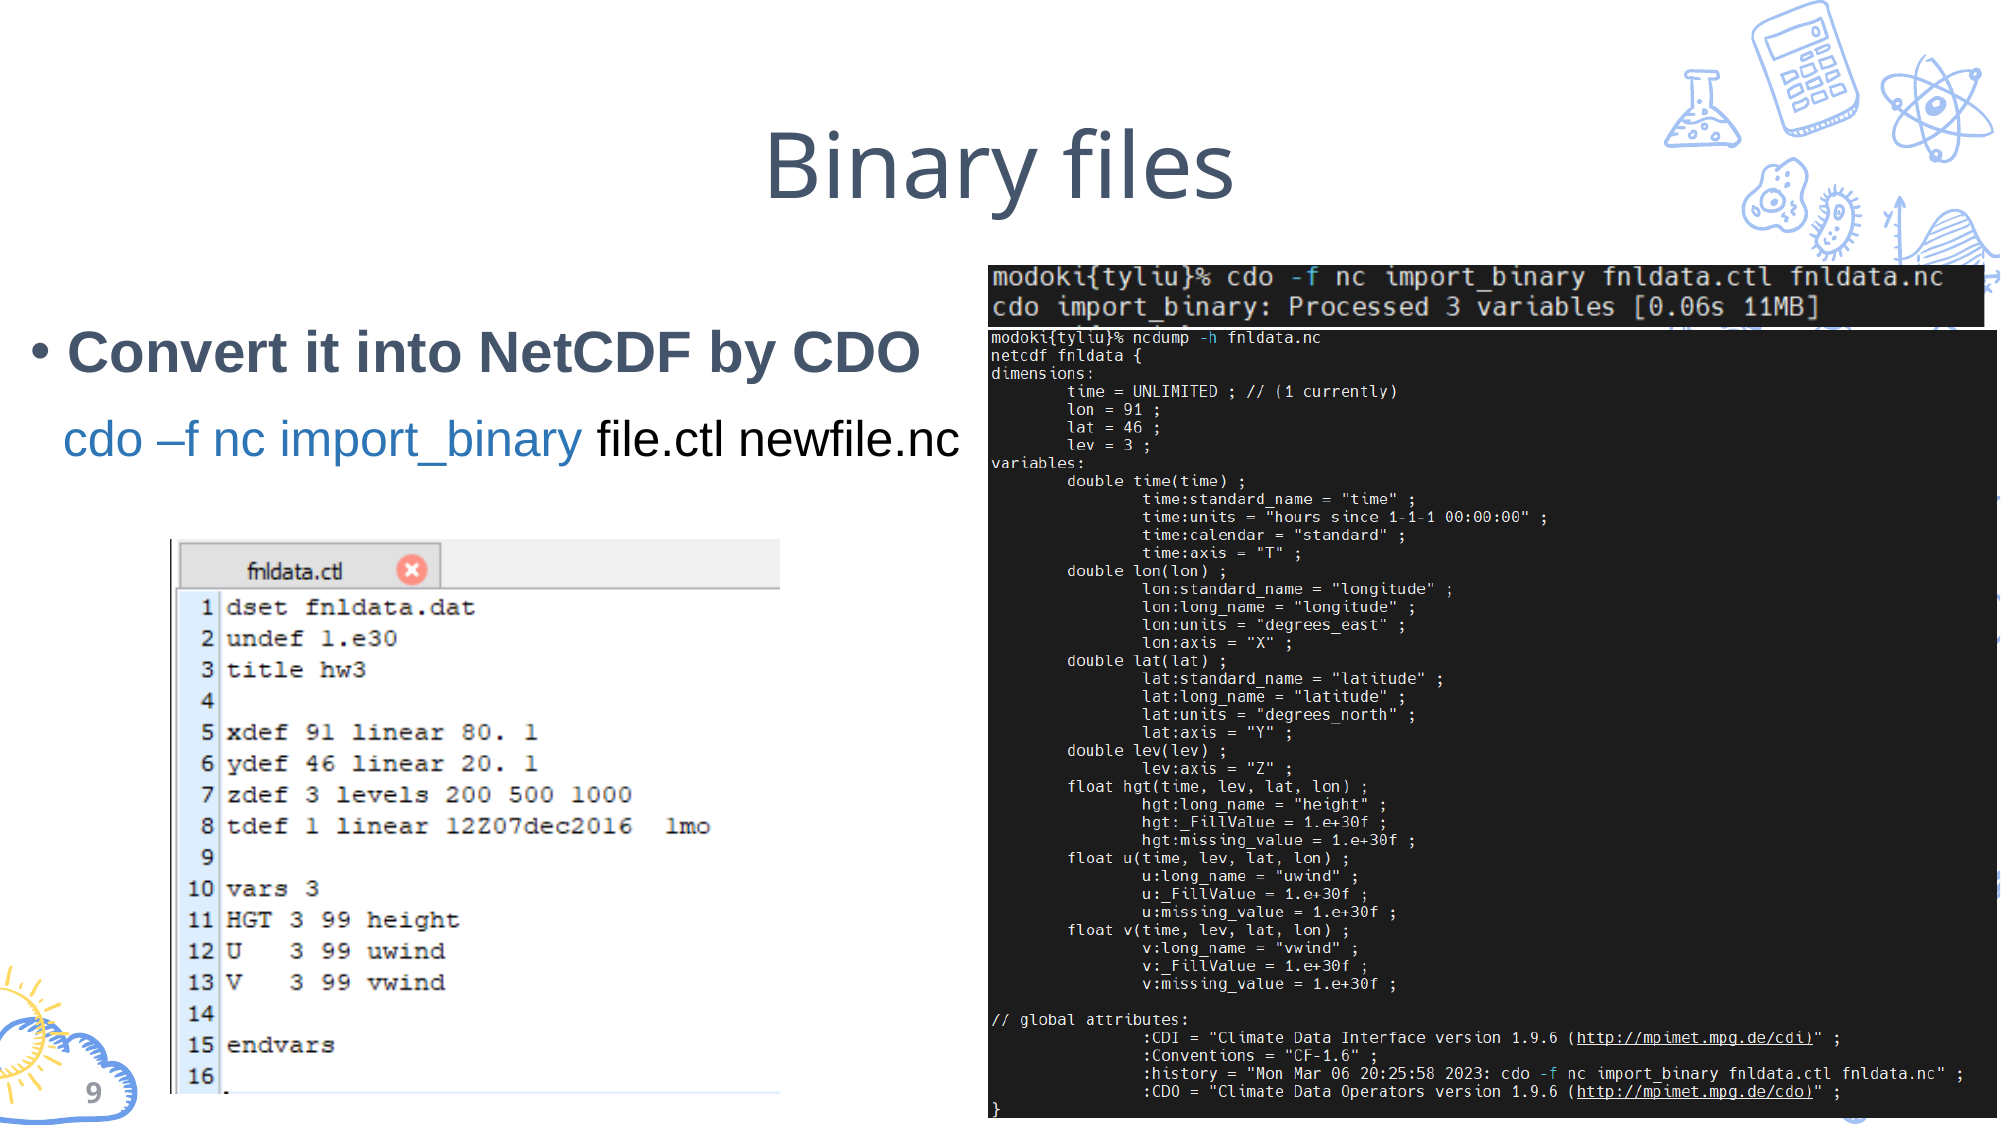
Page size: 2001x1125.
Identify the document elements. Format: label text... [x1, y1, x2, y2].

picture [170, 539, 780, 1094]
slide_number 9 [0, 1064, 118, 1124]
picture [987, 265, 1997, 1119]
list Convert it into NetCDF by CDO cdo –f nc import_binary file.ctl newfile.nc [15, 315, 987, 483]
title Binary files [137, 59, 1863, 278]
